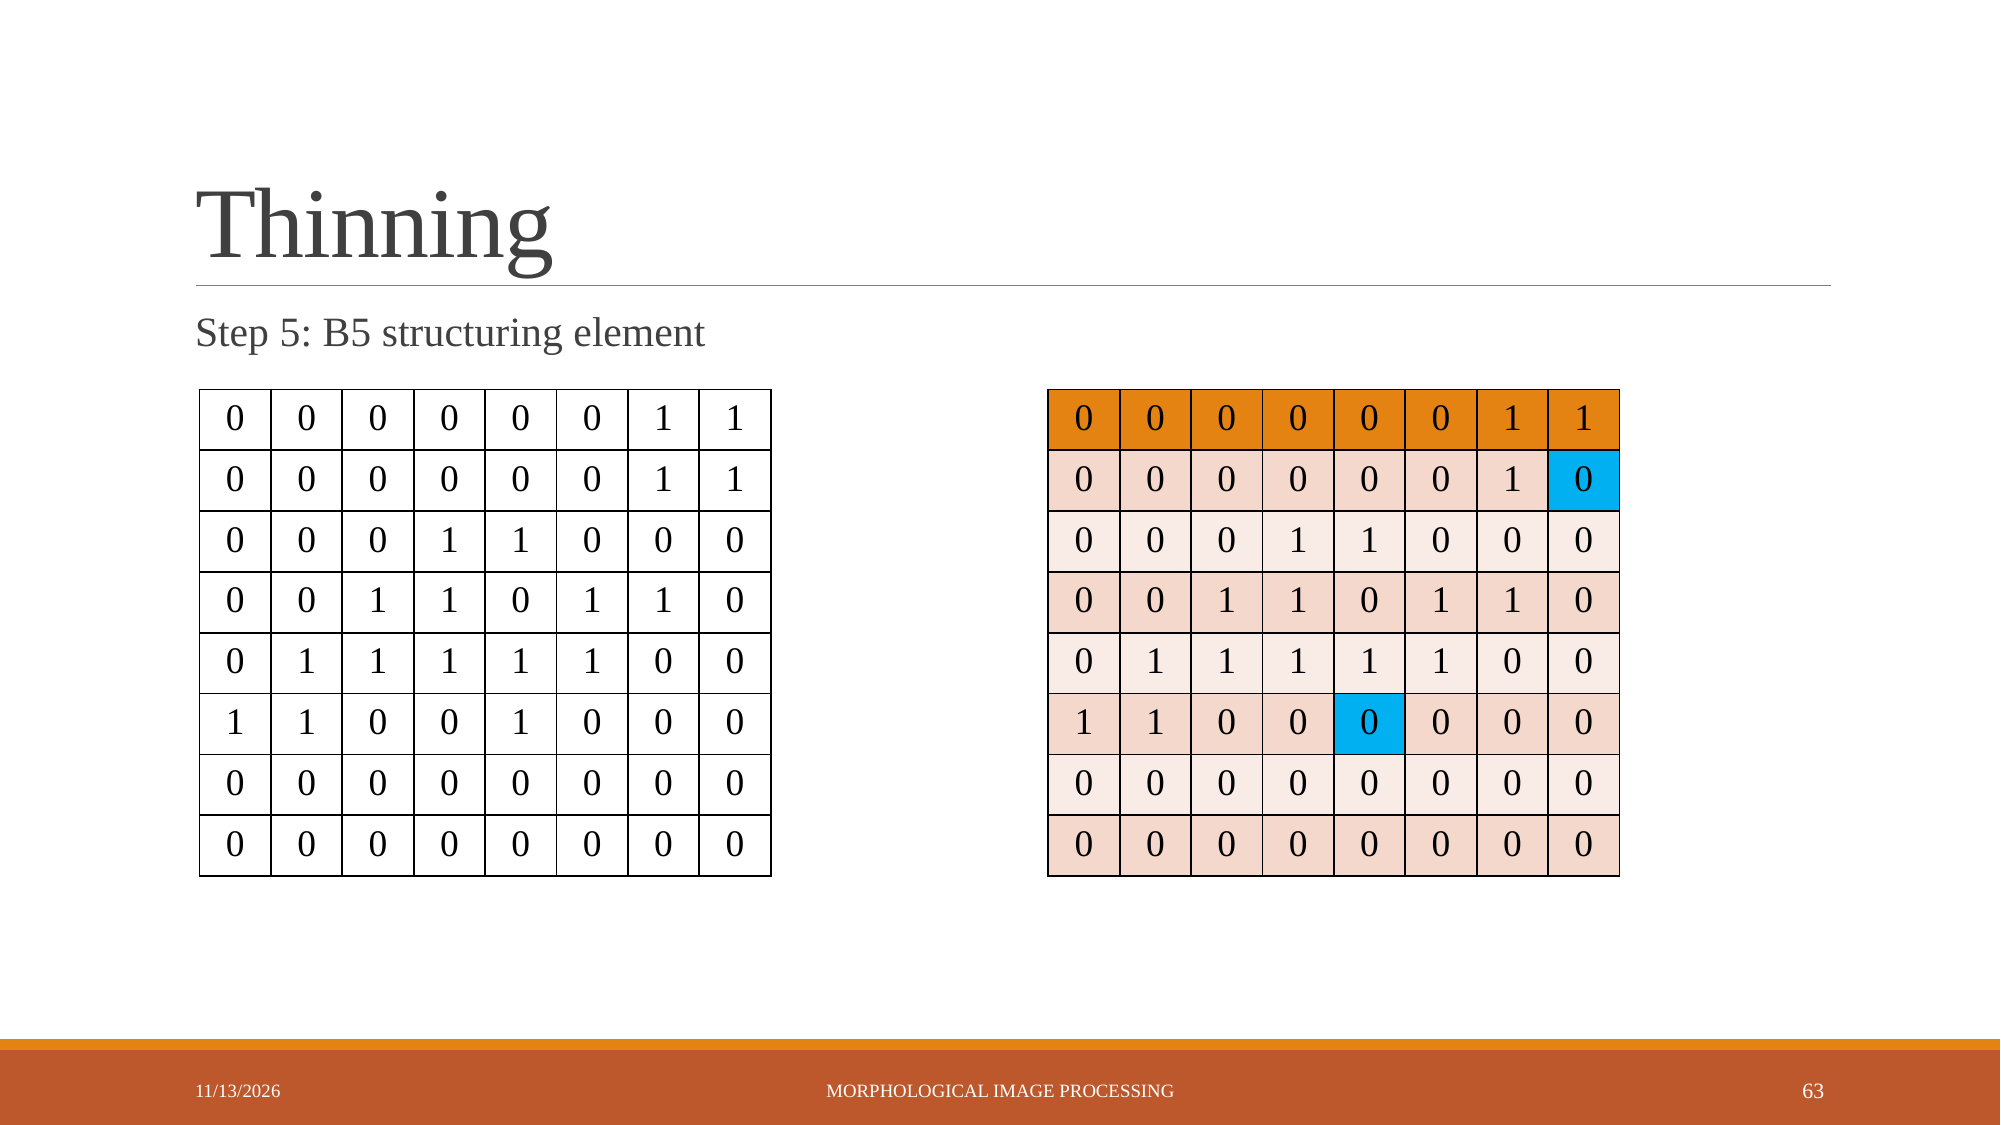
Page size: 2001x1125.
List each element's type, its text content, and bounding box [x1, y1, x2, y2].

table_cell 0 [415, 451, 484, 510]
table_cell 1 [1121, 694, 1190, 754]
table_cell 1 [629, 451, 698, 510]
table_cell 0 [1049, 512, 1119, 571]
table_header 0 [557, 390, 627, 449]
table_cell 0 [1192, 755, 1262, 814]
table_cell 0 [1121, 755, 1190, 814]
table_cell 0 [700, 755, 770, 814]
table_cell 0 [1121, 816, 1190, 875]
table_cell 0 [1263, 694, 1333, 754]
table_cell 0 [1549, 816, 1619, 875]
table_cell 0 [415, 755, 484, 814]
table_cell 0 [343, 512, 413, 571]
table_cell 0 [1549, 755, 1619, 814]
table_cell 0 [1549, 573, 1619, 632]
table_cell 1 [200, 694, 270, 754]
table_cell 1 [629, 573, 698, 632]
table_cell 0 [1406, 694, 1476, 754]
table_header 0 [1335, 390, 1404, 449]
table_cell 0 [629, 694, 698, 754]
table_cell 1 [1478, 573, 1547, 632]
table_cell 0 [629, 755, 698, 814]
table_cell 1 [1049, 694, 1119, 754]
table_cell 0 [1192, 451, 1262, 510]
table_cell 0 [1192, 816, 1262, 875]
table_cell 1 [1192, 573, 1262, 632]
table_cell 0 [700, 512, 770, 571]
table_cell 0 [1121, 512, 1190, 571]
table_cell 0 [1478, 694, 1547, 754]
table_cell 0 [343, 694, 413, 754]
table_cell 0 [557, 694, 627, 754]
slide_number 63 [1624, 1059, 1840, 1120]
table_cell 0 [200, 755, 270, 814]
table_cell 0 [1192, 512, 1262, 571]
table_header 0 [1406, 390, 1476, 449]
table_cell 1 [343, 634, 413, 693]
table_header 0 [415, 390, 484, 449]
table_cell 0 [1335, 816, 1404, 875]
table_cell 0 [272, 451, 341, 510]
table_cell 0 [629, 816, 698, 875]
table_cell 0 [272, 816, 341, 875]
table_cell 1 [415, 573, 484, 632]
table_cell 1 [557, 573, 627, 632]
table_cell 0 [200, 512, 270, 571]
table_cell 0 [200, 451, 270, 510]
table_cell 1 [557, 634, 627, 693]
table_cell 1 [1121, 634, 1190, 693]
table_header 0 [1192, 390, 1262, 449]
table_cell 0 [1478, 634, 1547, 693]
table_cell 1 [700, 451, 770, 510]
table_cell 0 [557, 816, 627, 875]
table_cell 1 [1263, 634, 1333, 693]
table_cell 0 [200, 816, 270, 875]
table_cell 0 [1049, 755, 1119, 814]
table_cell 0 [486, 755, 556, 814]
title Thinning [180, 47, 1830, 285]
table_cell 1 [1263, 573, 1333, 632]
table_cell 0 [1335, 451, 1404, 510]
table_cell 0 [200, 634, 270, 693]
table_cell 1 [1335, 512, 1404, 571]
table_cell 0 [343, 451, 413, 510]
table_header 0 [1049, 390, 1119, 449]
footer Morphological Image Processing [604, 1059, 1396, 1120]
table_cell 0 [1263, 755, 1333, 814]
table_cell 0 [1121, 573, 1190, 632]
table_cell 1 [486, 634, 556, 693]
table_cell 0 [1406, 816, 1476, 875]
table_cell 0 [629, 512, 698, 571]
table_cell 0 [200, 573, 270, 632]
table_cell 0 [486, 451, 556, 510]
table_cell 0 [1549, 451, 1619, 510]
table_cell 0 [486, 573, 556, 632]
table_cell 0 [272, 512, 341, 571]
table_cell 0 [557, 755, 627, 814]
table_cell 1 [1406, 634, 1476, 693]
table_header 0 [486, 390, 556, 449]
table_cell 0 [1478, 816, 1547, 875]
table_cell 1 [415, 634, 484, 693]
table_cell 0 [1406, 512, 1476, 571]
table_cell 0 [557, 512, 627, 571]
table_header 1 [629, 390, 698, 449]
table_cell 0 [700, 816, 770, 875]
list Step 5: B5 structuring element [180, 302, 1830, 963]
table_cell 0 [415, 694, 484, 754]
table_header 1 [700, 390, 770, 449]
table_cell 0 [557, 451, 627, 510]
table_cell 0 [1406, 451, 1476, 510]
table_cell 1 [1192, 634, 1262, 693]
table_cell 0 [415, 816, 484, 875]
table_cell 0 [343, 755, 413, 814]
table_cell 0 [1263, 451, 1333, 510]
table_cell 1 [415, 512, 484, 571]
table_cell 0 [1049, 816, 1119, 875]
table_cell 0 [1406, 755, 1476, 814]
table_cell 0 [1263, 816, 1333, 875]
table_cell 0 [1478, 512, 1547, 571]
table_cell 1 [1406, 573, 1476, 632]
table_header 1 [1549, 390, 1619, 449]
table_header 0 [200, 390, 270, 449]
table_cell 0 [1478, 755, 1547, 814]
table_cell 1 [1478, 451, 1547, 510]
table_cell 0 [1549, 512, 1619, 571]
table_cell 1 [486, 694, 556, 754]
table_cell 0 [1335, 755, 1404, 814]
table_cell 0 [1549, 634, 1619, 693]
table_cell 0 [700, 634, 770, 693]
table_cell 1 [1263, 512, 1333, 571]
table_cell 1 [272, 694, 341, 754]
table_cell 0 [1549, 694, 1619, 754]
table_cell 1 [1335, 634, 1404, 693]
table_cell 0 [1049, 573, 1119, 632]
table_header 1 [1478, 390, 1547, 449]
table_header 0 [272, 390, 341, 449]
table_cell 0 [272, 755, 341, 814]
table_cell 0 [700, 573, 770, 632]
table_cell 0 [486, 816, 556, 875]
table_cell 1 [343, 573, 413, 632]
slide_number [180, 1059, 586, 1120]
table_cell 1 [272, 634, 341, 693]
table_cell 0 [272, 573, 341, 632]
table_cell 0 [1049, 451, 1119, 510]
table_cell 0 [1121, 451, 1190, 510]
table_cell 0 [1335, 573, 1404, 632]
table_header 0 [1263, 390, 1333, 449]
table_cell 0 [629, 634, 698, 693]
table_header 0 [1121, 390, 1190, 449]
table_cell 0 [1335, 694, 1404, 754]
table_cell 0 [1192, 694, 1262, 754]
table_cell 0 [1049, 634, 1119, 693]
table_cell 1 [486, 512, 556, 571]
table_cell 0 [343, 816, 413, 875]
table_cell 0 [700, 694, 770, 754]
table_header 0 [343, 390, 413, 449]
